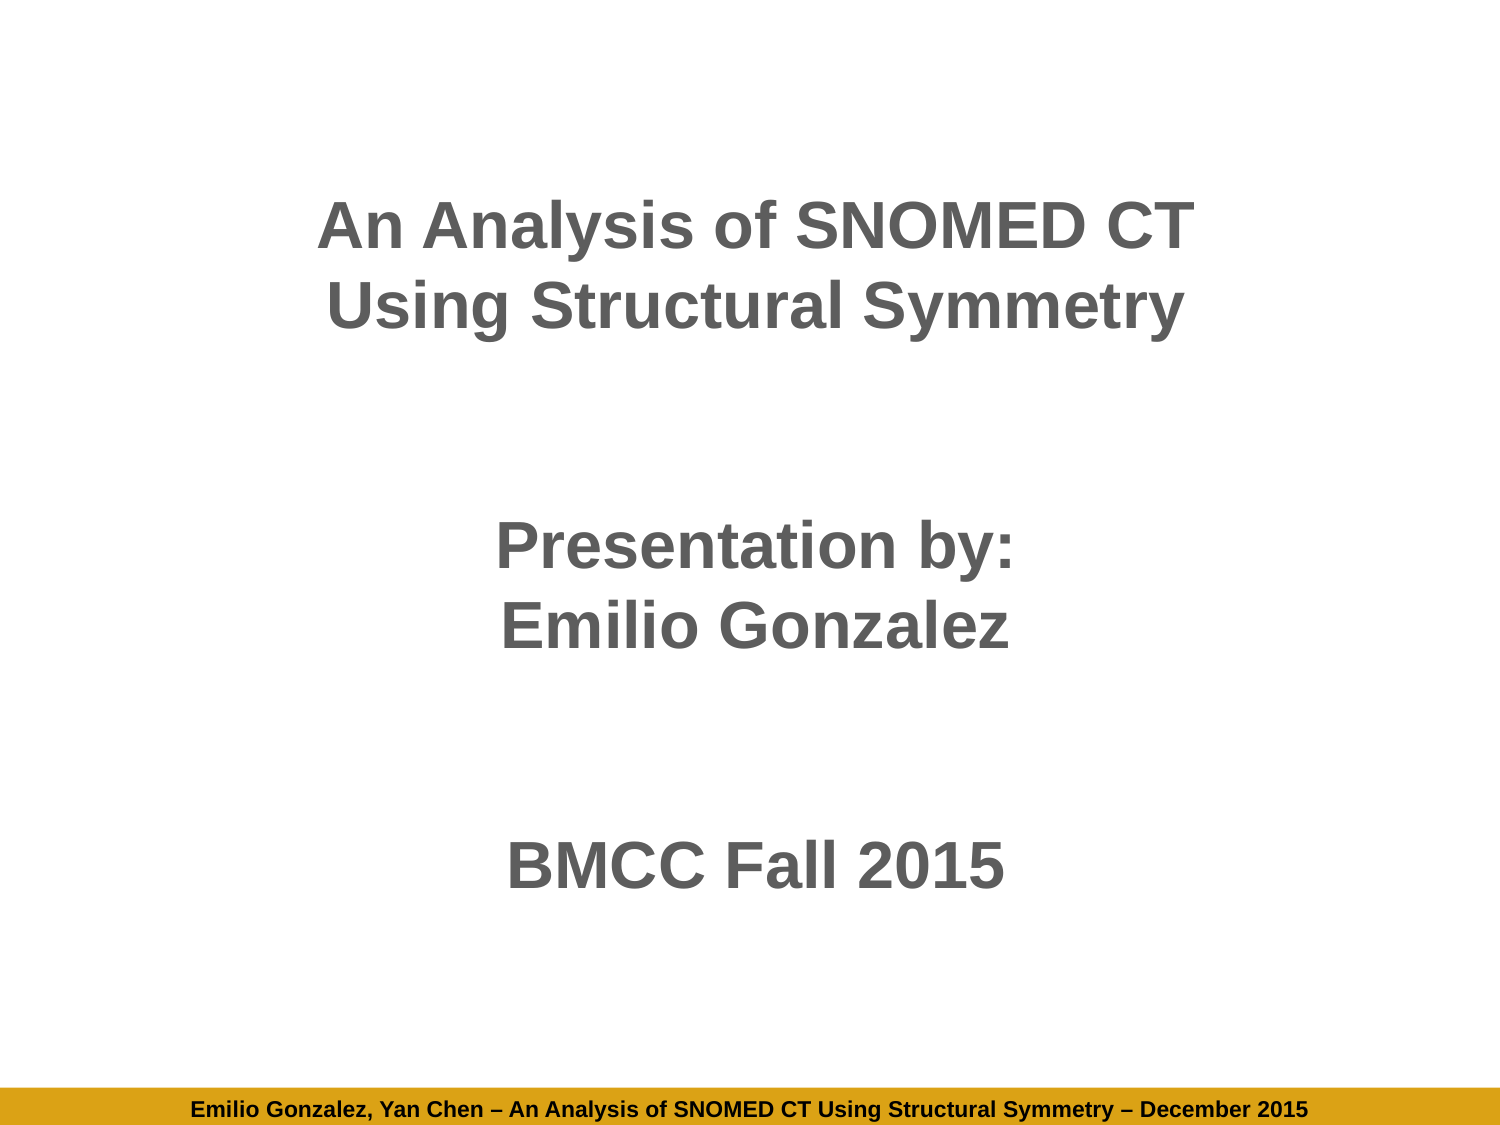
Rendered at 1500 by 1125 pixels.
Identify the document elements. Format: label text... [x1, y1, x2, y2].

text_box An Analysis of SNOMED CT Using Structural Symmetry Presentation by: Emilio Gonzalez BMCC Fall 2015 [6, 174, 1500, 910]
text_box Emilio Gonzalez, Yan Chen – An Analysis of SNOMED CT Using Structural Symmetry – December 2015 [0, 1087, 1500, 1125]
